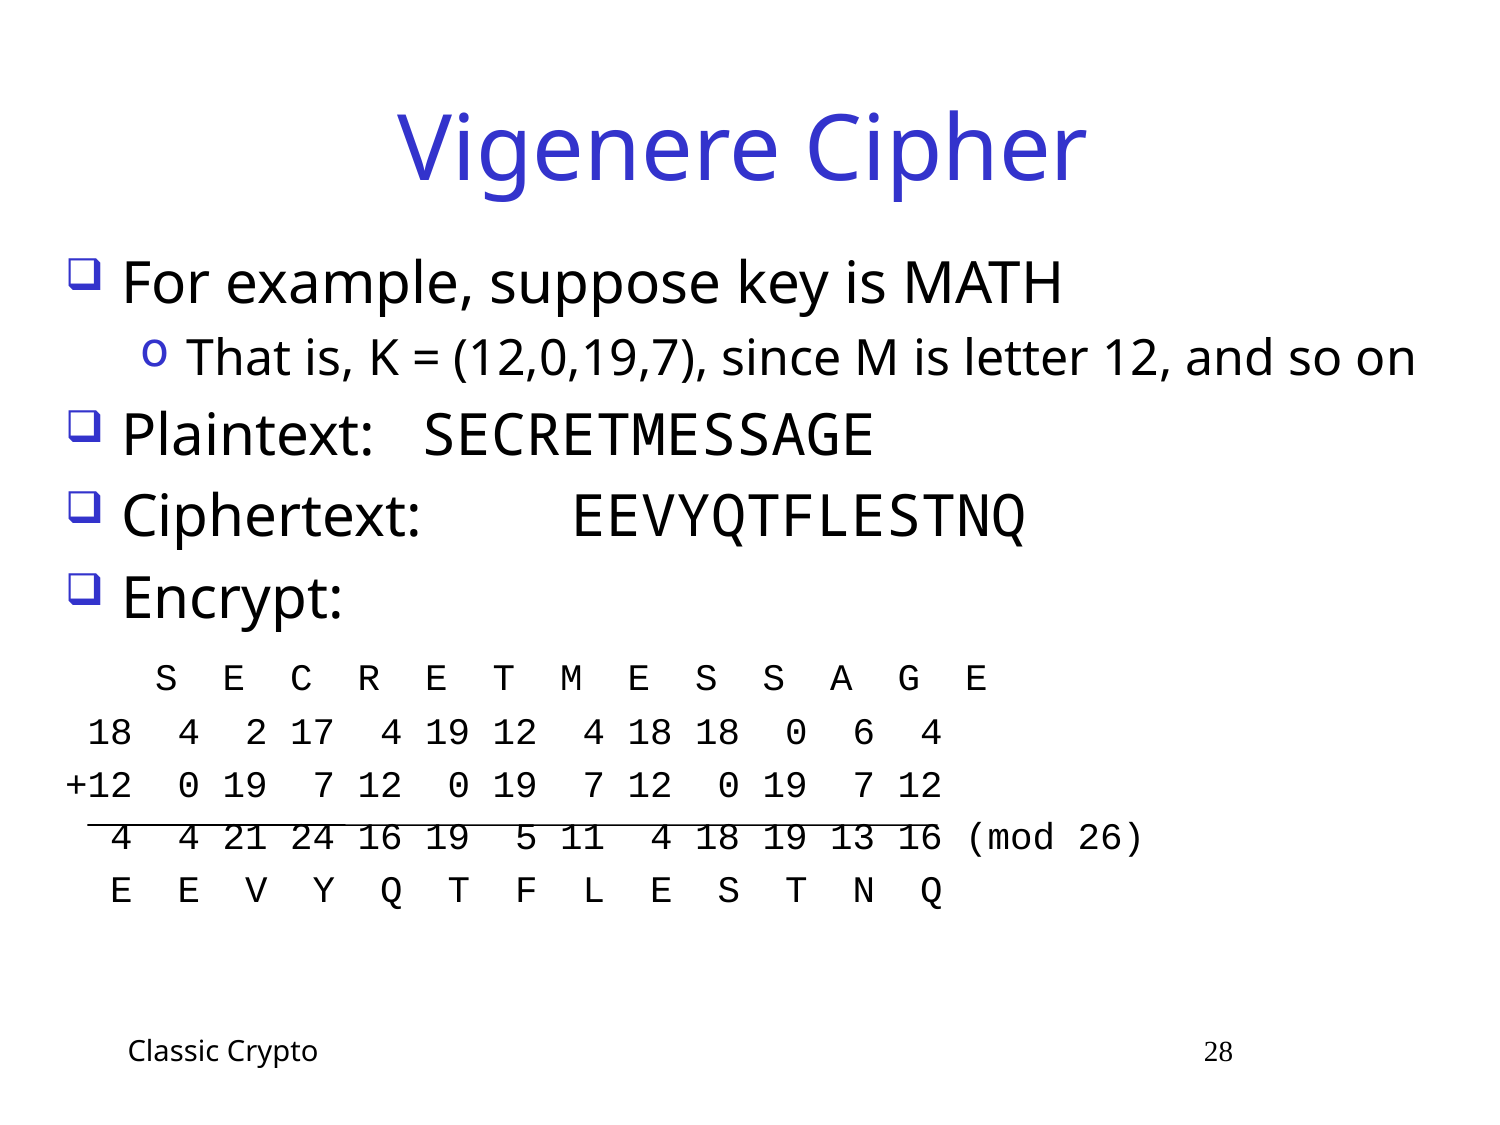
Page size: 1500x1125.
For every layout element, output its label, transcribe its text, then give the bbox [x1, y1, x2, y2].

list For example, suppose key is MATH That is, K = (12,0,19,7), since M is letter 12, and so on Plaintext: SECRETMESSAGE Ciphertext: EEVYQTFLESTNQ Encrypt: S E C R E T M E S S A G E 18 4 2 17 4 19 12 4 18 18 0 6 4 +12 0 19 7 12 0 19 7 12 0 19 7 12 4 4 21 24 16 19 5 11 4 18 19 13 16 (mod 26) E E V Y Q T F L E S T N Q [50, 237, 1463, 1000]
footer Classic Crypto [112, 1024, 1401, 1101]
title Vigenere Cipher [112, 75, 1375, 213]
